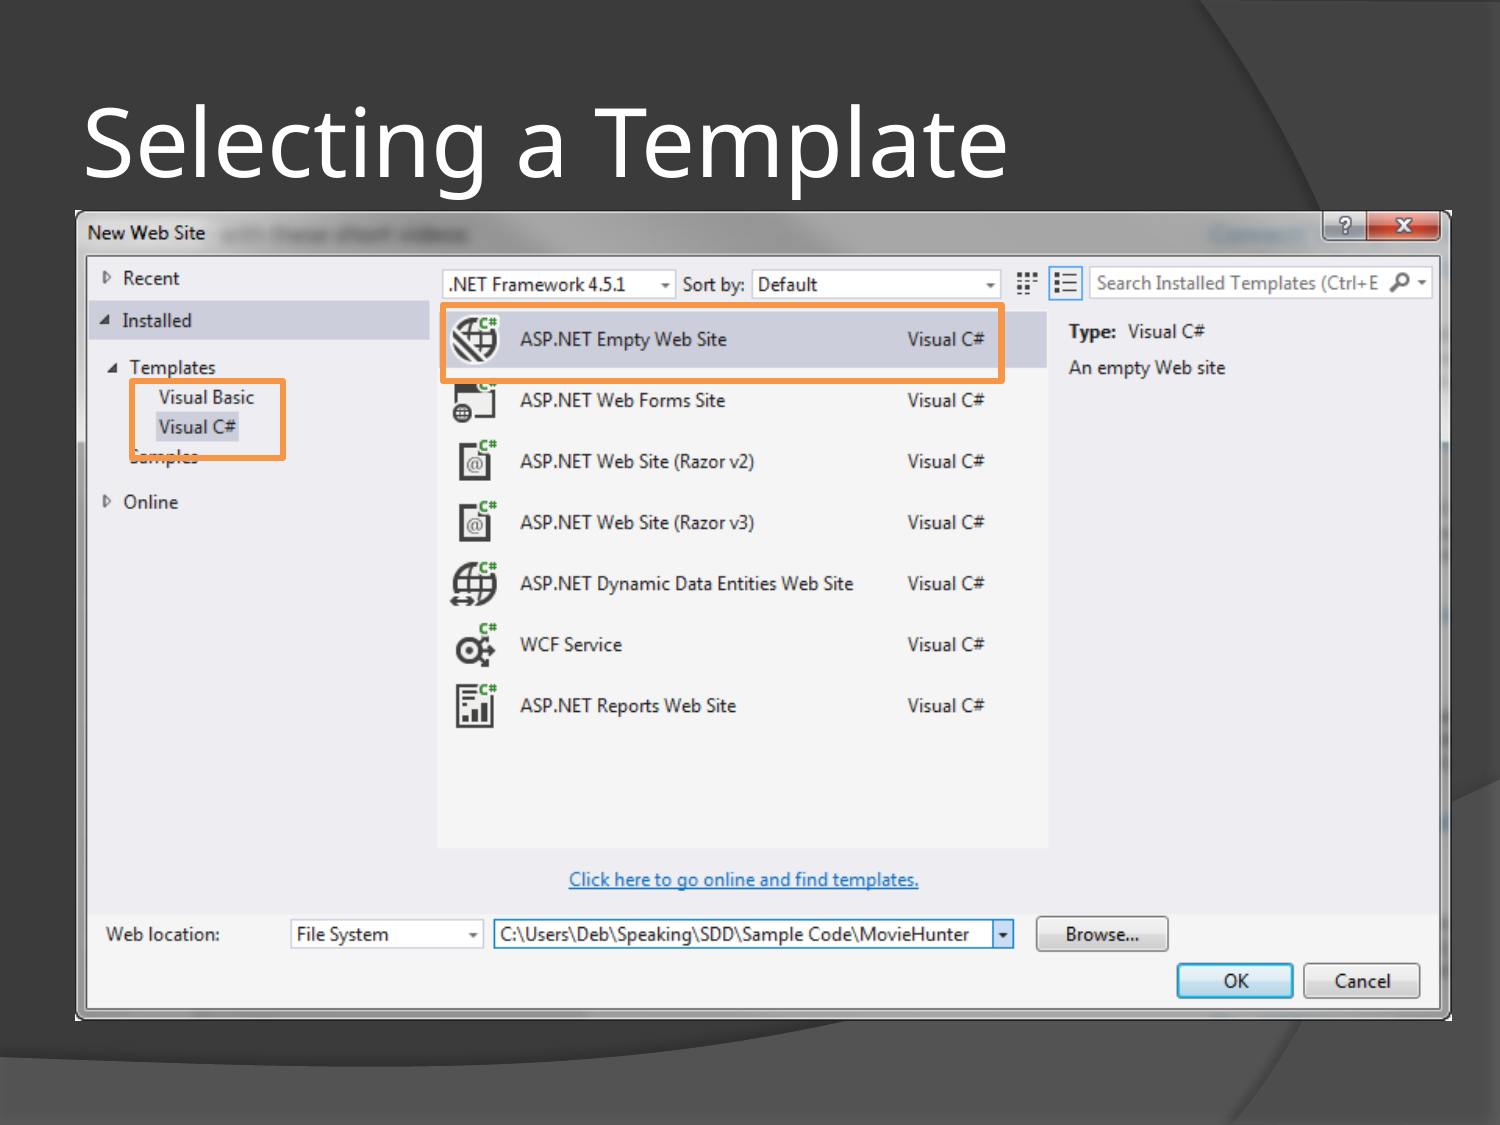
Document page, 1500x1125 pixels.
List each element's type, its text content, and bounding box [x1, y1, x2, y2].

picture [74, 210, 1452, 1021]
title Selecting a Template [75, 45, 1301, 202]
